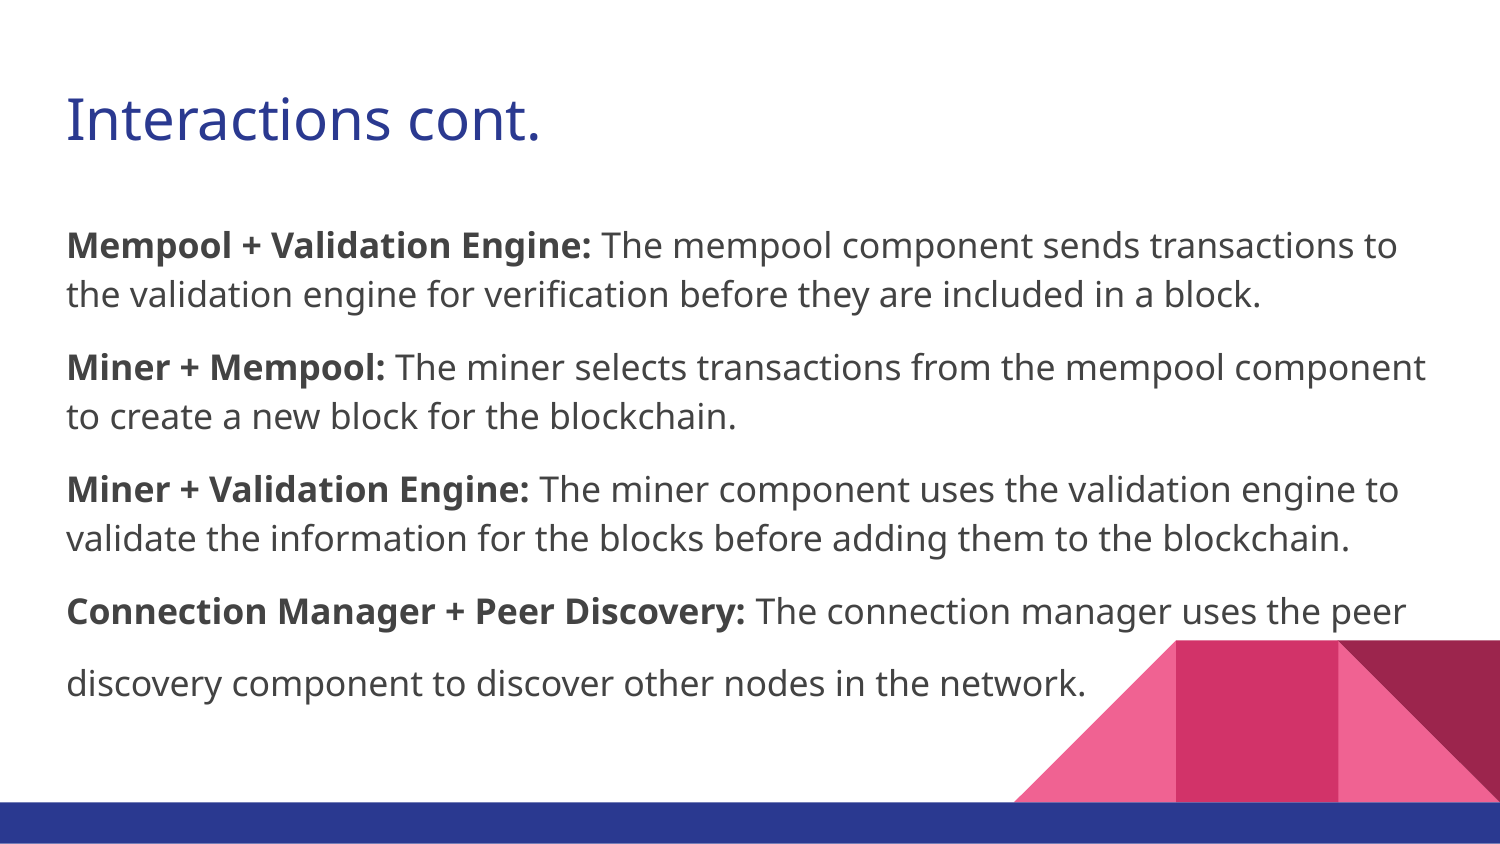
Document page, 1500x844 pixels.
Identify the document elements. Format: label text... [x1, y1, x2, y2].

title Interactions cont. [51, 67, 1449, 167]
list Mempool + Validation Engine: The mempool component sends transactions to the validation engine for verification before they are included in a block. Miner + Mempool: The miner selects transactions from the mempool component to create a new block for the blockchain. Miner + Validation Engine: The miner component uses the validation engine to validate the information for the blocks before adding them to the blockchain. Connection Manager + Peer Discovery: The connection manager uses the peer discovery component to discover other nodes in the network. [51, 201, 1449, 750]
